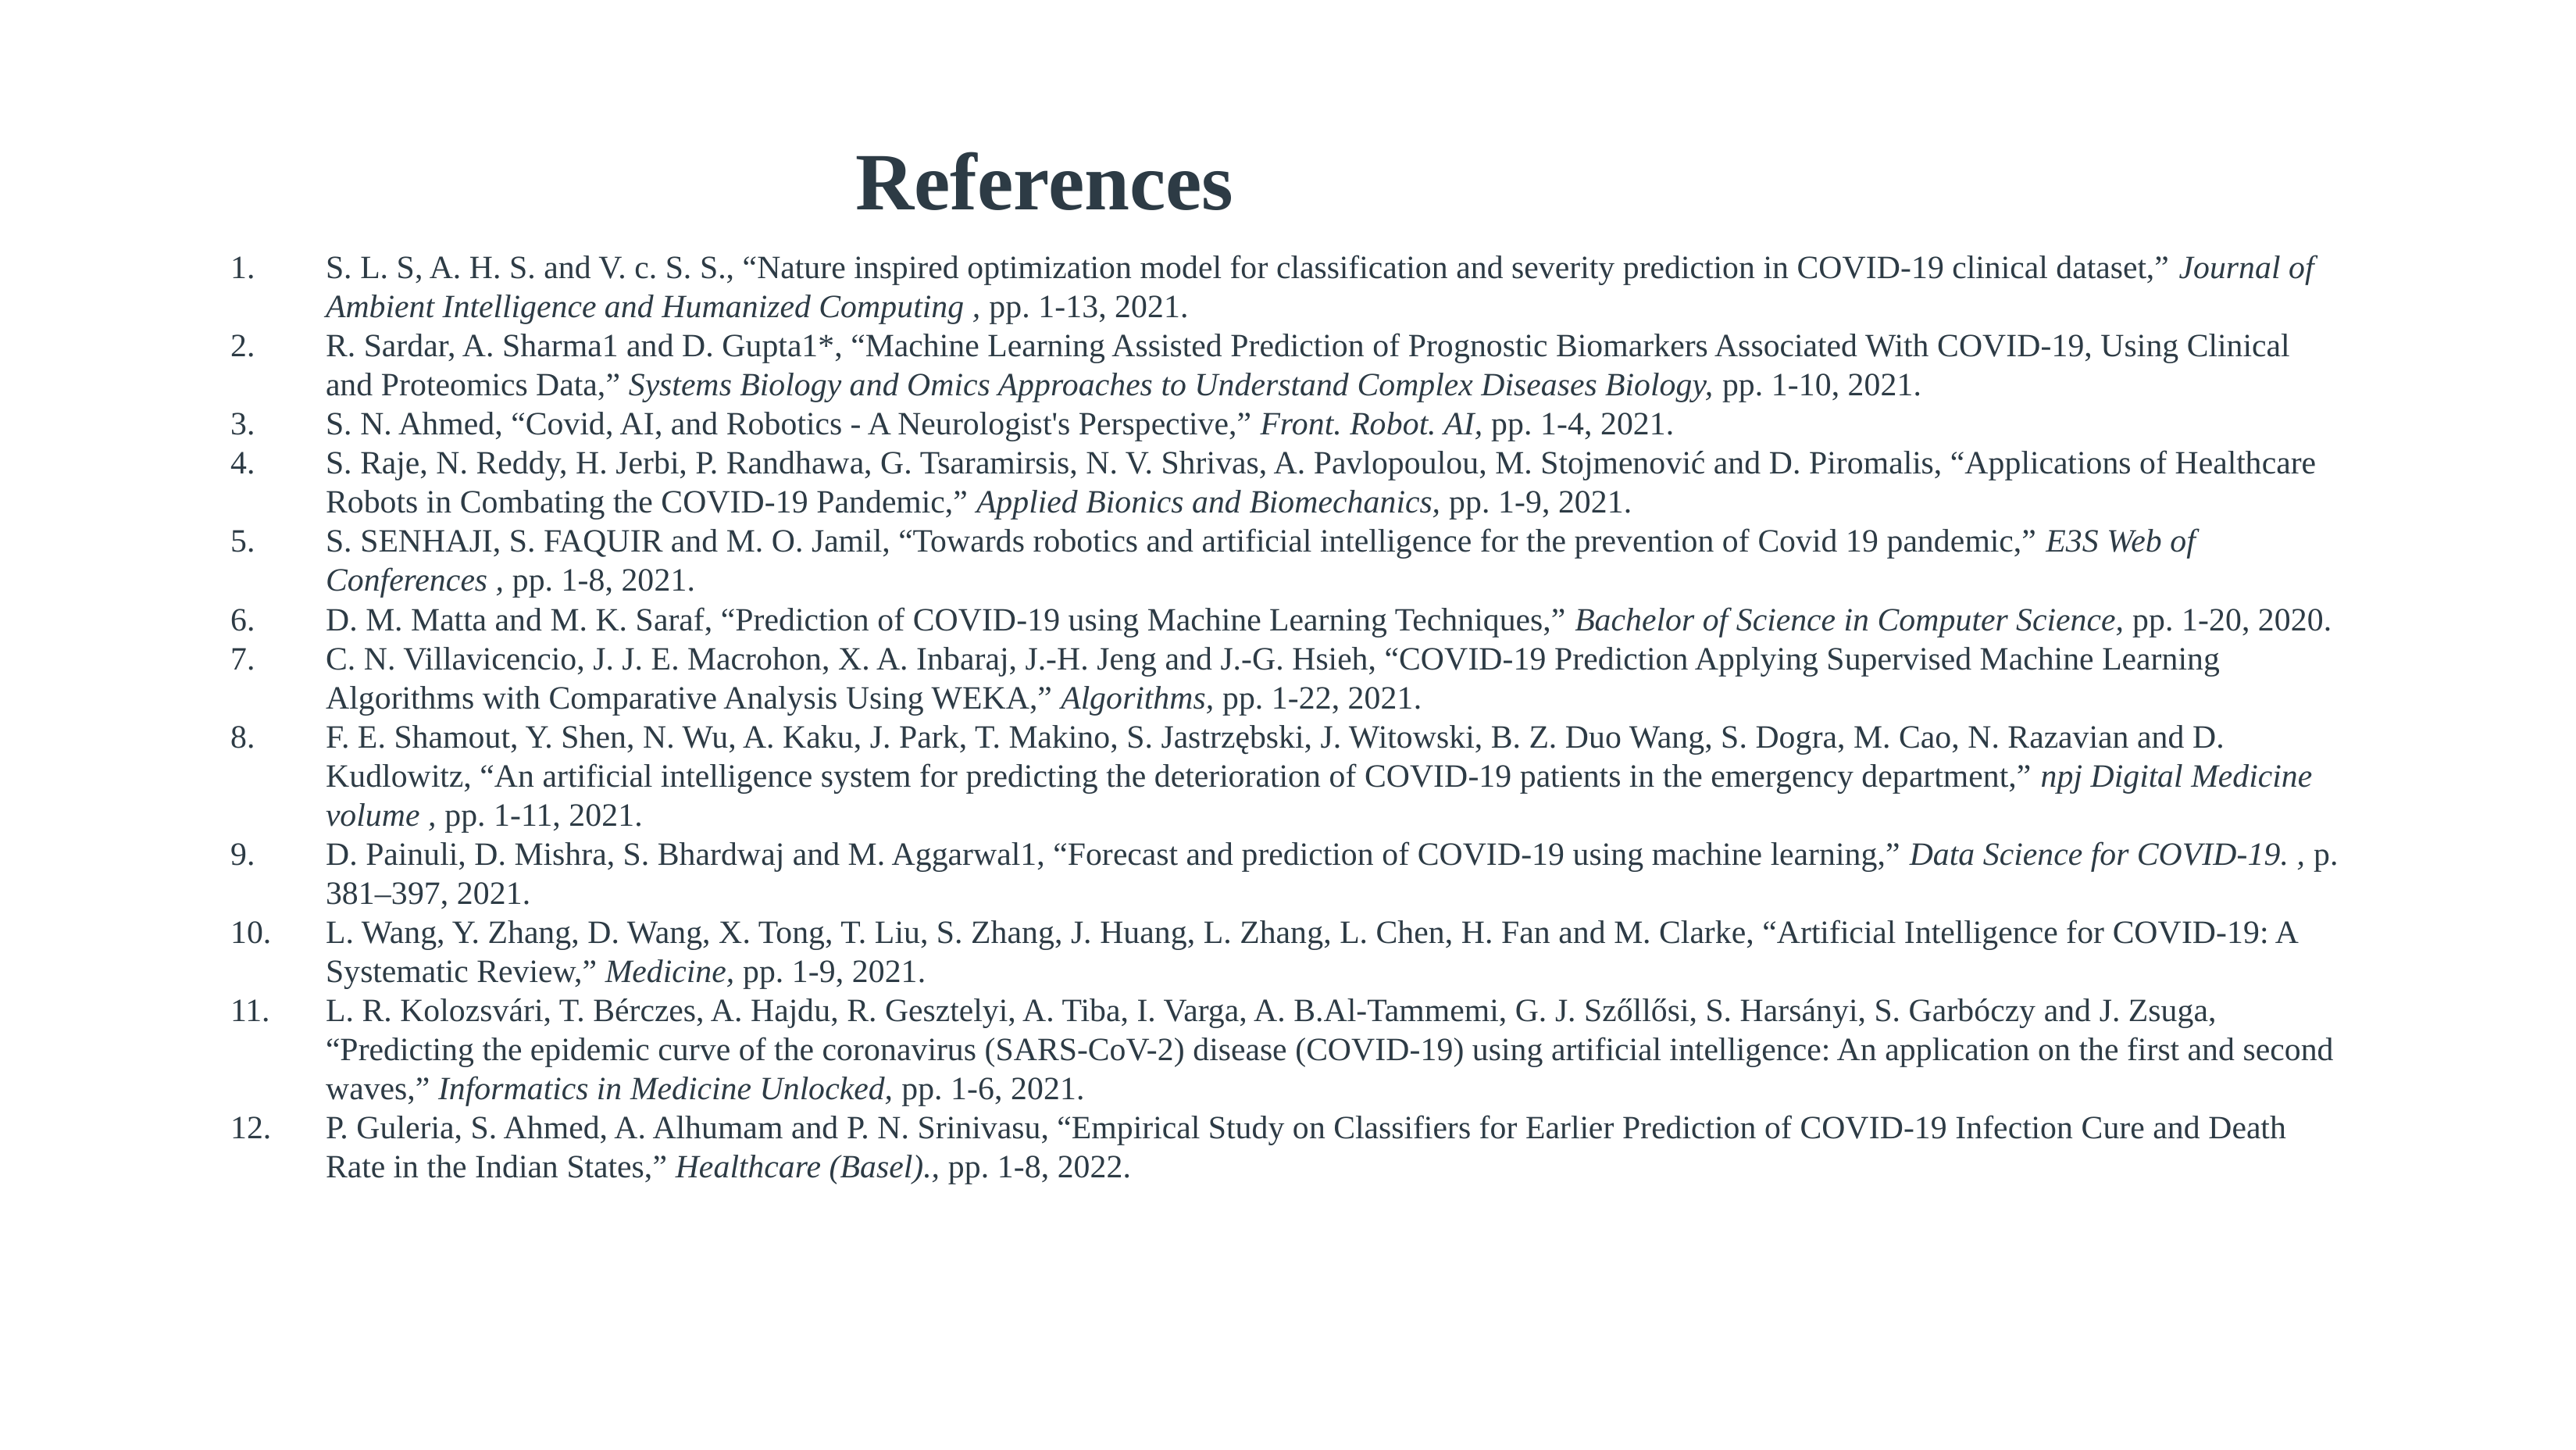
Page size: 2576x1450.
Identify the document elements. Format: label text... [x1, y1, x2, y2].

title References [855, 128, 1721, 230]
list S. L. S, A. H. S. and V. c. S. S., “Nature inspired optimization model for classification and severity prediction in COVID-19 clinical dataset,” Journal of Ambient Intelligence and Humanized Computing , pp. 1-13, 2021. R. Sardar, A. Sharma1 and D. Gupta1*, “Machine Learning Assisted Prediction of Prognostic Biomarkers Associated With COVID-19, Using Clinical and Proteomics Data,” Systems Biology and Omics Approaches to Understand Complex Diseases Biology, pp. 1-10, 2021. S. N. Ahmed, “Covid, AI, and Robotics - A Neurologist's Perspective,” Front. Robot. AI, pp. 1-4, 2021. S. Raje, N. Reddy, H. Jerbi, P. Randhawa, G. Tsaramirsis, N. V. Shrivas, A. Pavlopoulou, M. Stojmenović and D. Piromalis, “Applications of Healthcare Robots in Combating the COVID-19 Pandemic,” Applied Bionics and Biomechanics, pp. 1-9, 2021. S. SENHAJI, S. FAQUIR and M. O. Jamil, “Towards robotics and artificial intelligence for the prevention of Covid 19 pandemic,” E3S Web of Conferences , pp. 1-8, 2021. D. M. Matta and M. K. Saraf, “Prediction of COVID-19 using Machine Learning Techniques,” Bachelor of Science in Computer Science, pp. 1-20, 2020. C. N. Villavicencio, J. J. E. Macrohon, X. A. Inbaraj, J.-H. Jeng and J.-G. Hsieh, “COVID-19 Prediction Applying Supervised Machine Learning Algorithms with Comparative Analysis Using WEKA,” Algorithms, pp. 1-22, 2021. F. E. Shamout, Y. Shen, N. Wu, A. Kaku, J. Park, T. Makino, S. Jastrzębski, J. Witowski, B. Z. Duo Wang, S. Dogra, M. Cao, N. Razavian and D. Kudlowitz, “An artificial intelligence system for predicting the deterioration of COVID-19 patients in the emergency department,” npj Digital Medicine volume , pp. 1-11, 2021. D. Painuli, D. Mishra, S. Bhardwaj and M. Aggarwal1, “Forecast and prediction of COVID-19 using machine learning,” Data Science for COVID-19. , p. 381–397, 2021. L. Wang, Y. Zhang, D. Wang, X. Tong, T. Liu, S. Zhang, J. Huang, L. Zhang, L. Chen, H. Fan and M. Clarke, “Artificial Intelligence for COVID-19: A Systematic Review,” Medicine, pp. 1-9, 2021. L. R. Kolozsvári, T. Bérczes, A. Hajdu, R. Gesztelyi, A. Tiba, I. Varga, A. B.Al-Tammemi, G. J. Szőllősi, S. Harsányi, S. Garbóczy and J. Zsuga, “Predicting the epidemic curve of the coronavirus (SARS-CoV-2) disease (COVID-19) using artificial intelligence: An application on the first and second waves,” Informatics in Medicine Unlocked, pp. 1-6, 2021. P. Guleria, S. Ahmed, A. Alhumam and P. N. Srinivasu, “Empirical Study on Classifiers for Earlier Prediction of COVID-19 Infection Cure and Death Rate in the Indian States,” Healthcare (Basel)., pp. 1-8, 2022. [230, 246, 2346, 1274]
